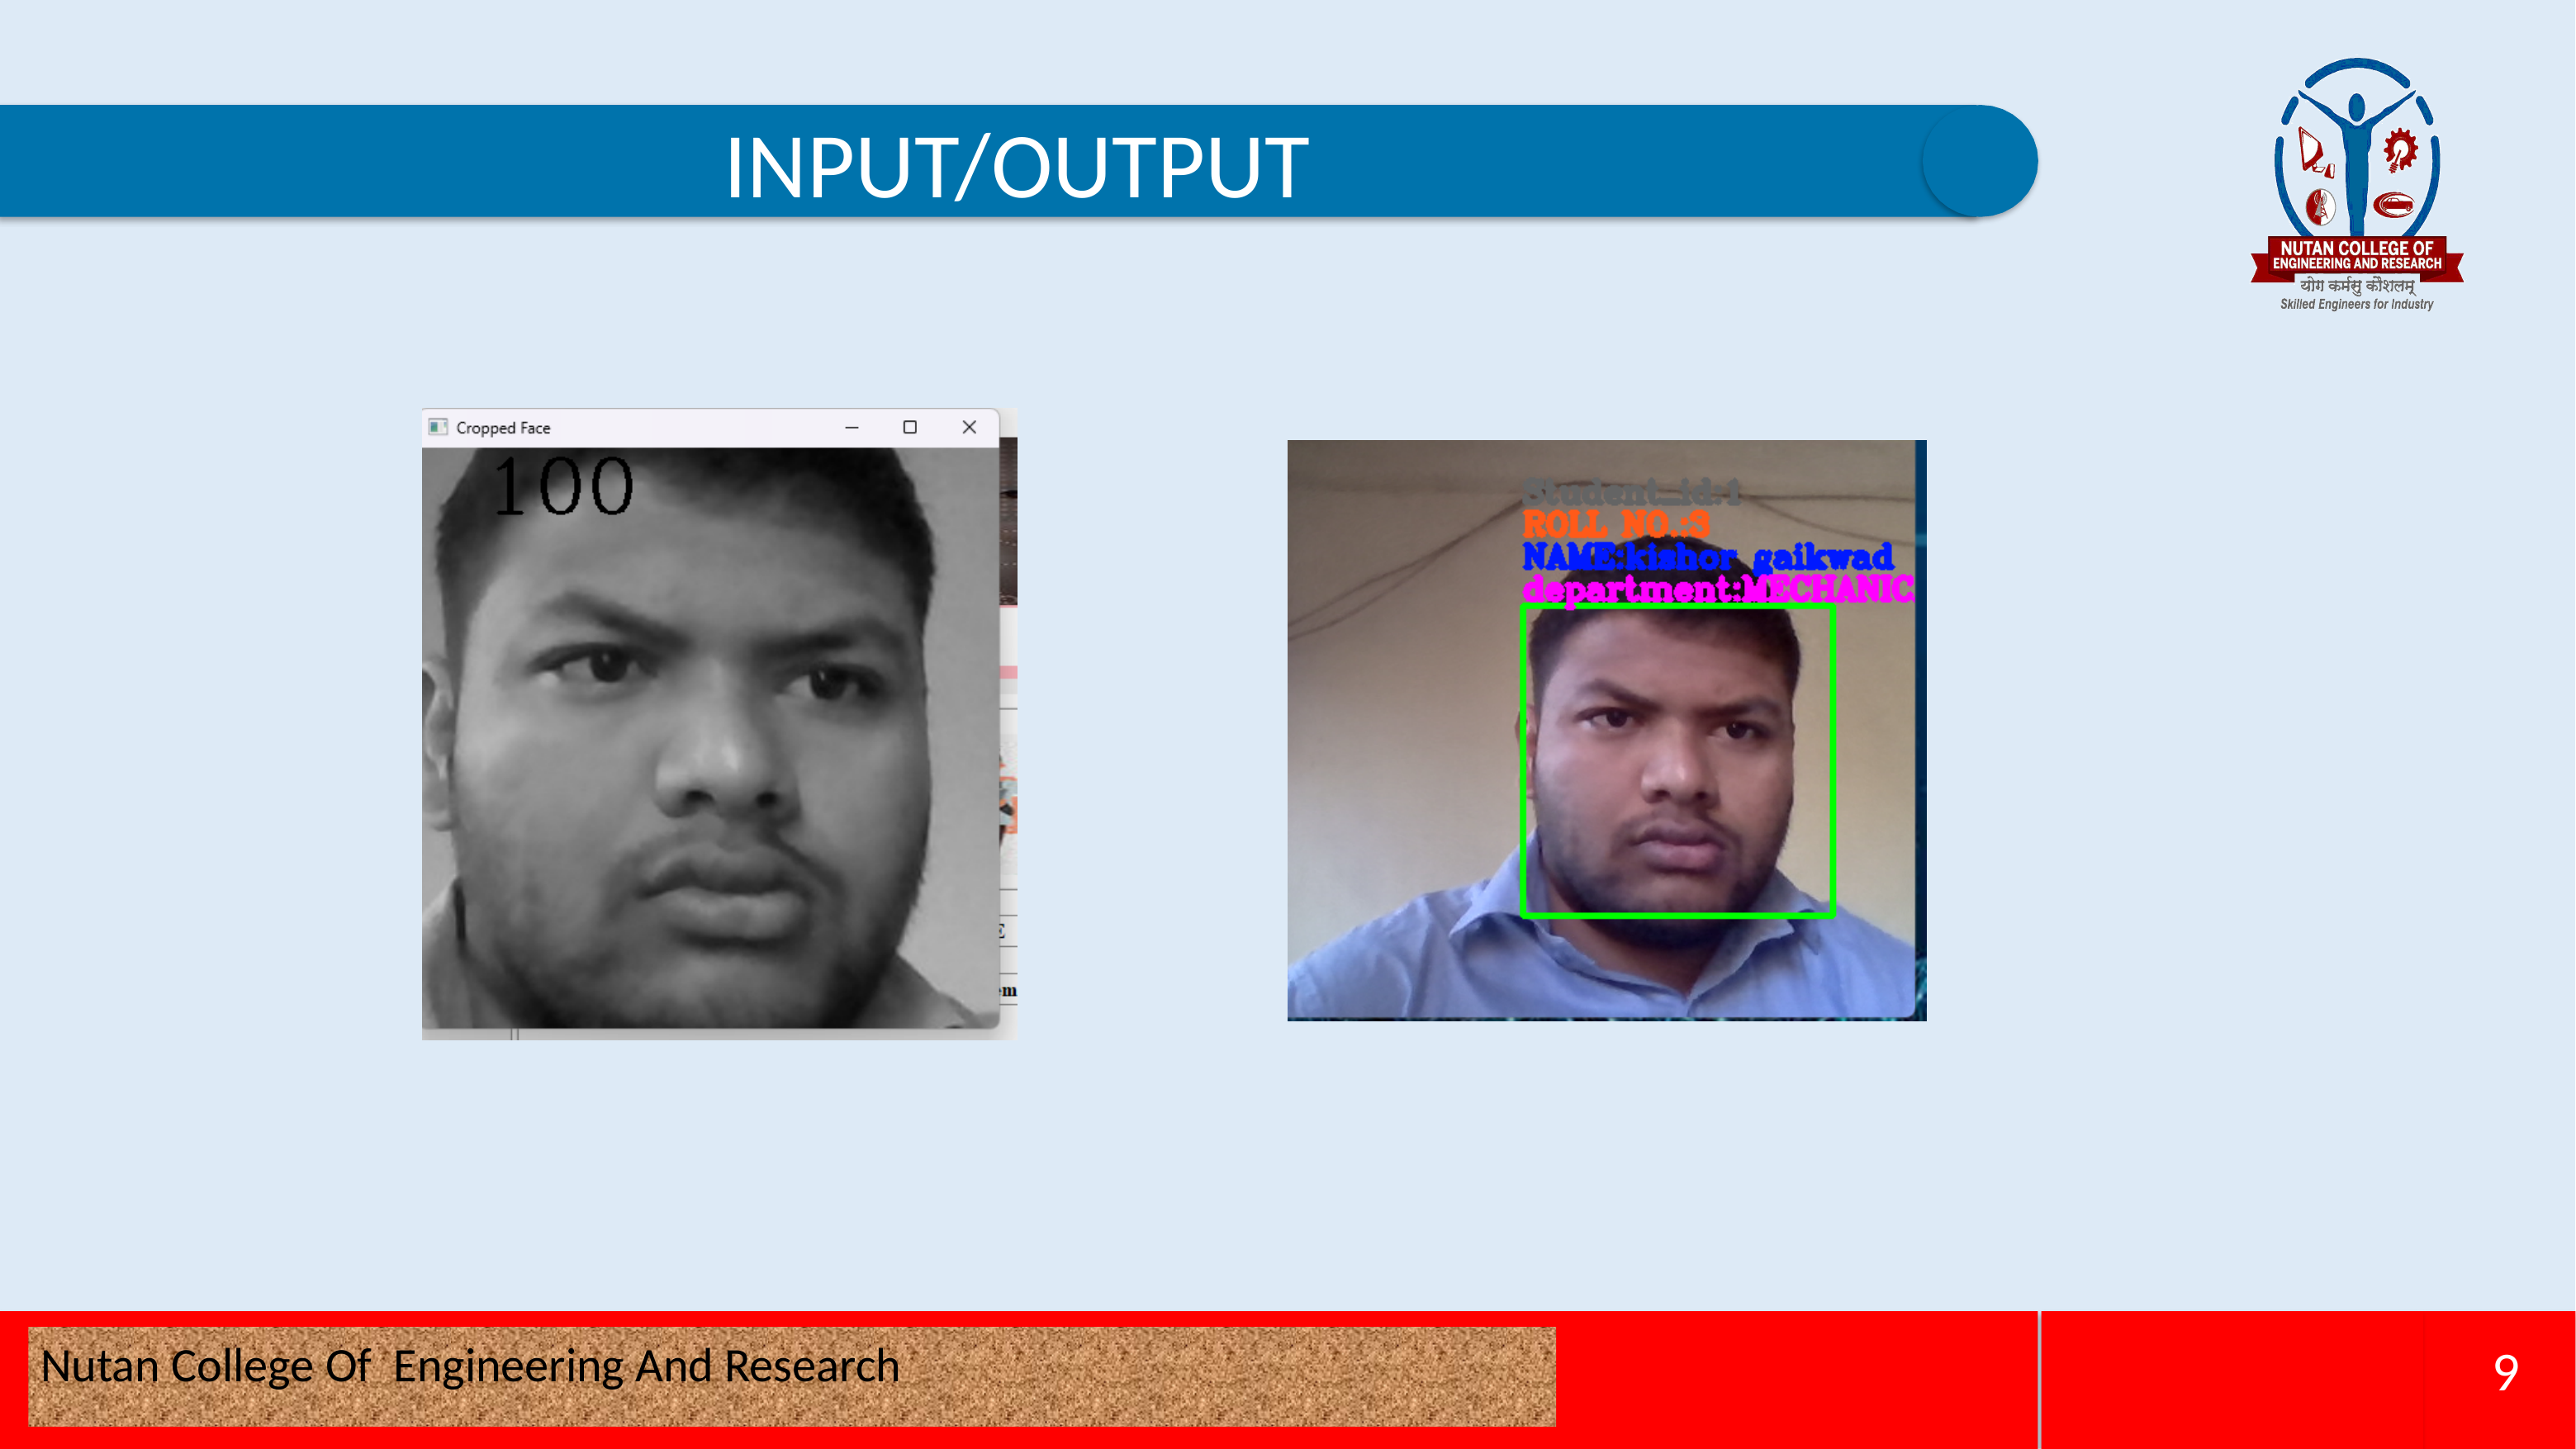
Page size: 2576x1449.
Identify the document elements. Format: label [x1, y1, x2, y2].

picture [421, 407, 1018, 1041]
text_box [0, 1310, 2576, 1449]
picture [2232, 28, 2484, 339]
text_box [0, 104, 2039, 218]
picture [1287, 440, 1928, 1021]
